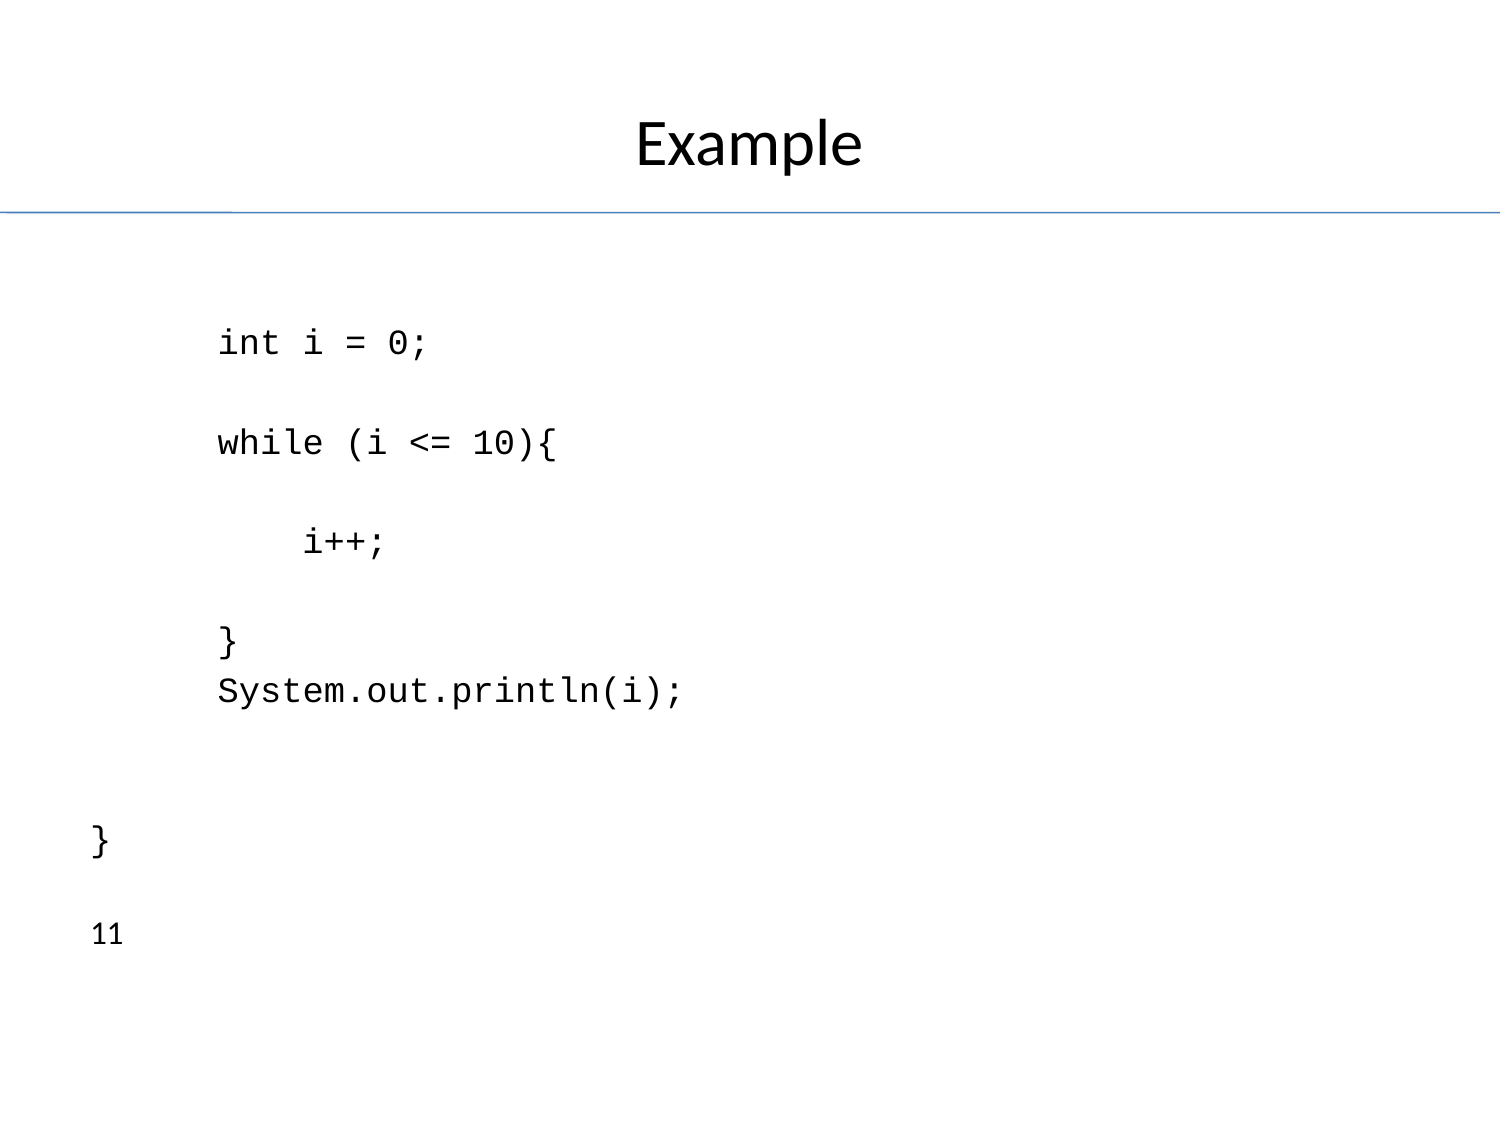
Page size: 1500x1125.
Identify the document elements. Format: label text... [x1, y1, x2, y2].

list int i = 0; while (i <= 10){ i++; } System.out.println(i); } 11 [75, 262, 1425, 1005]
title Example [75, 45, 1425, 233]
